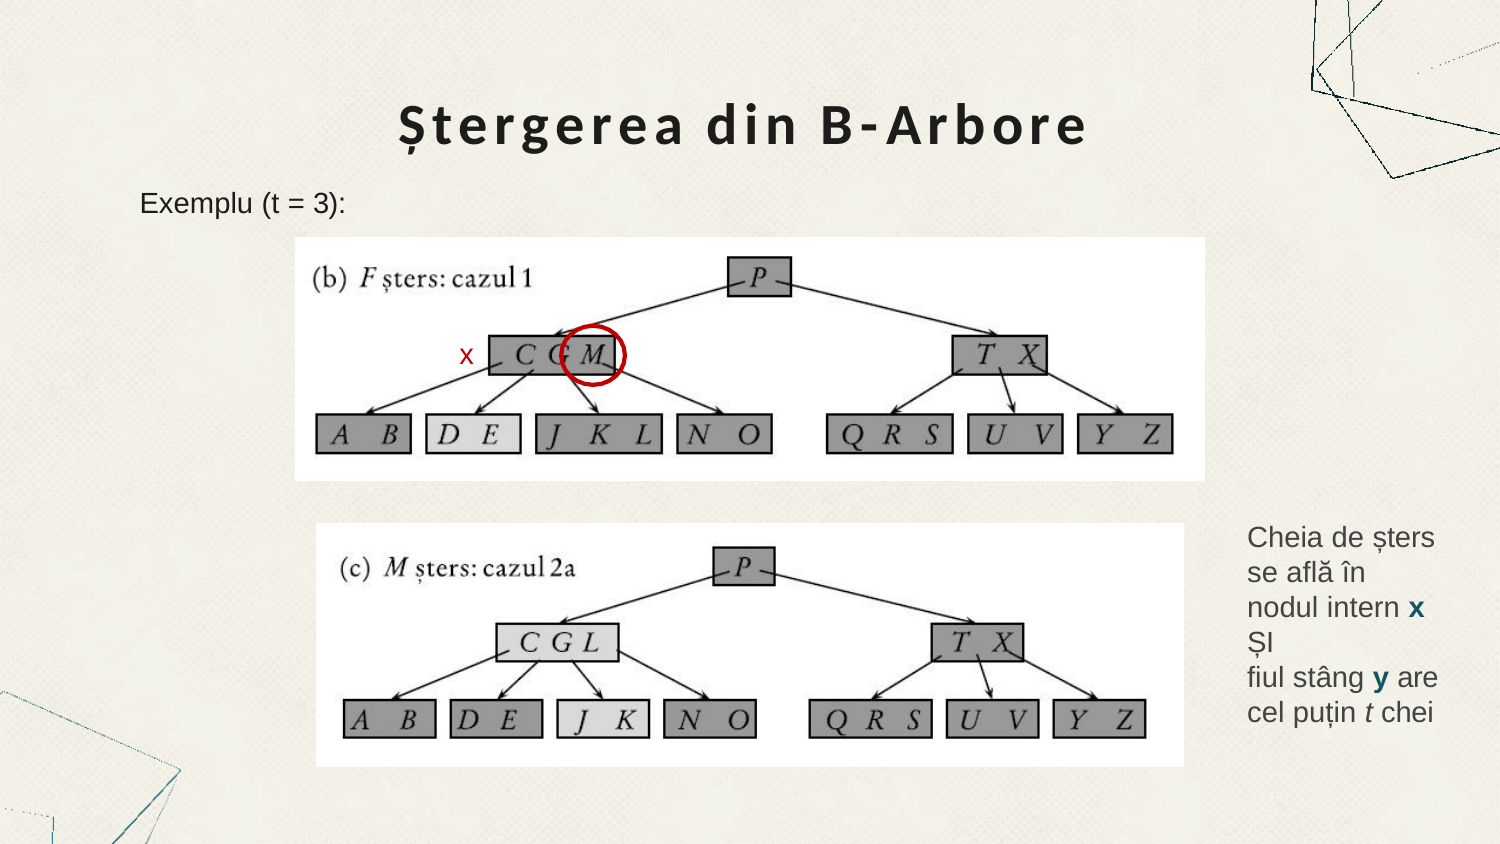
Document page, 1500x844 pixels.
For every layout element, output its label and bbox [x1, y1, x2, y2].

text_box [0, 0, 1500, 844]
text_box [295, 237, 1205, 482]
picture [1310, 0, 1500, 179]
picture [316, 522, 1184, 767]
